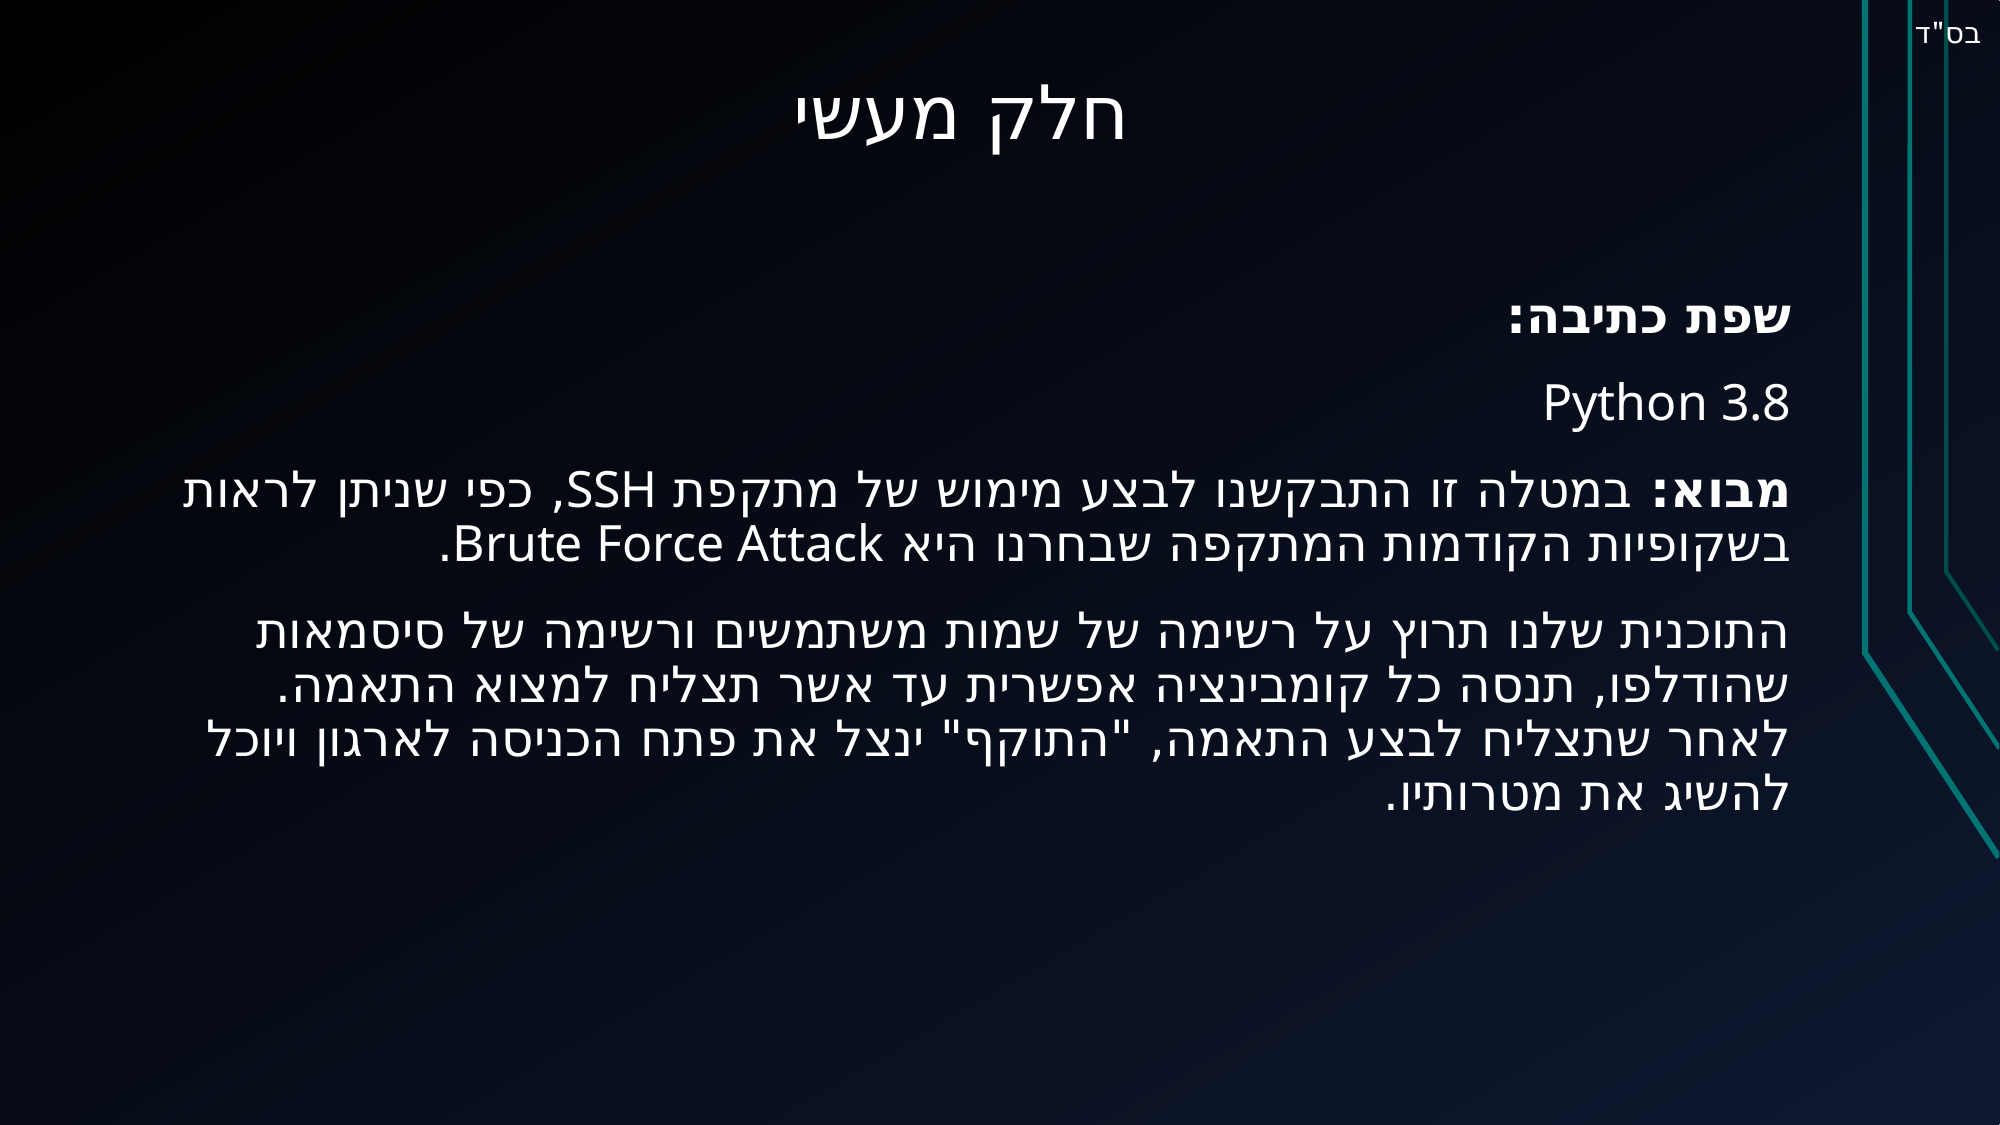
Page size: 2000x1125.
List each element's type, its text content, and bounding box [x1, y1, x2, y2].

title חלק מעשי [112, 45, 1812, 166]
list שפת כתיבה: Python 3.8 מבוא: במטלה זו התבקשנו לבצע מימוש של מתקפת SSH, כפי שניתן לראות בשקופיות הקודמות המתקפה שבחרנו היא Brute Force Attack. התוכנית שלנו תרוץ על רשימה של שמות משתמשים ורשימה של סיסמאות שהודלפו, תנסה כל קומבינציה אפשרית עד אשר תצליח למצוא התאמה. לאחר שתצליח לבצע התאמה, "התוקף" ינצל את פתח הכניסה לארגון ויוכל להשיג את מטרותיו. [66, 279, 1812, 1013]
text_box בס"ד [995, 7, 1997, 57]
